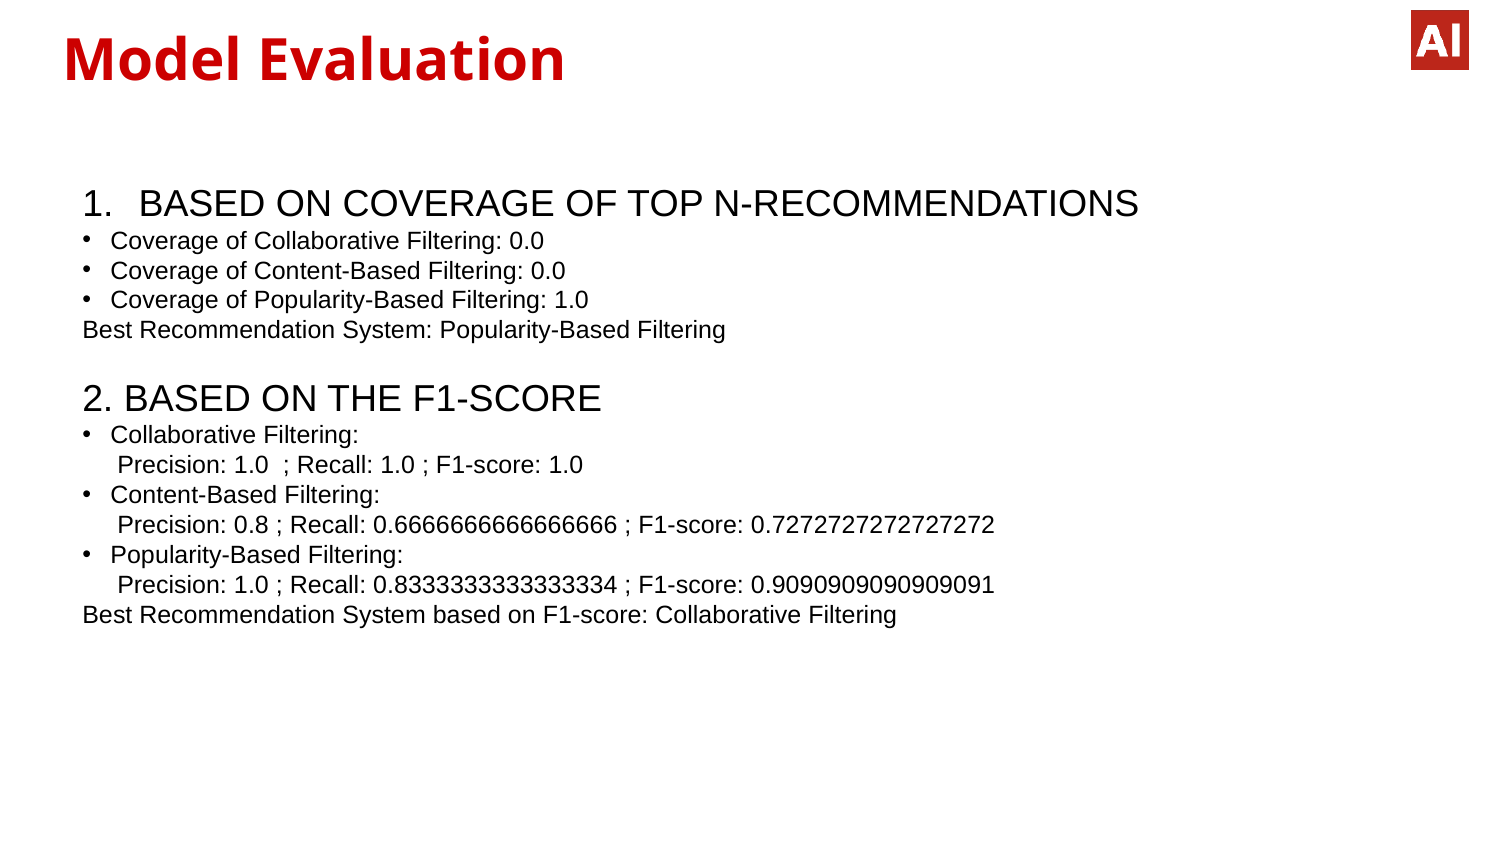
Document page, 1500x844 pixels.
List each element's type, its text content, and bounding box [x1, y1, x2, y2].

title Model Evaluation [62, 21, 1469, 93]
picture [1411, 10, 1469, 21]
text_box BASED ON COVERAGE OF TOP N-RECOMMENDATIONS Coverage of Collaborative Filtering: 0.0 Coverage of Content-Based Filtering: 0.0 Coverage of Popularity-Based Filtering: 1.0 Best Recommendation System: Popularity-Based Filtering 2. BASED ON THE F1-SCORE Collaborative Filtering: Precision: 1.0 ; Recall: 1.0 ; F1-score: 1.0 Content-Based Filtering: Precision: 0.8 ; Recall: 0.6666666666666666 ; F1-score: 0.7272727272727272 Popularity-Based Filtering: Precision: 1.0 ; Recall: 0.8333333333333334 ; F1-score: 0.9090909090909091 Best Recommendation System based on F1-score: Collaborative Filtering [67, 171, 1205, 636]
